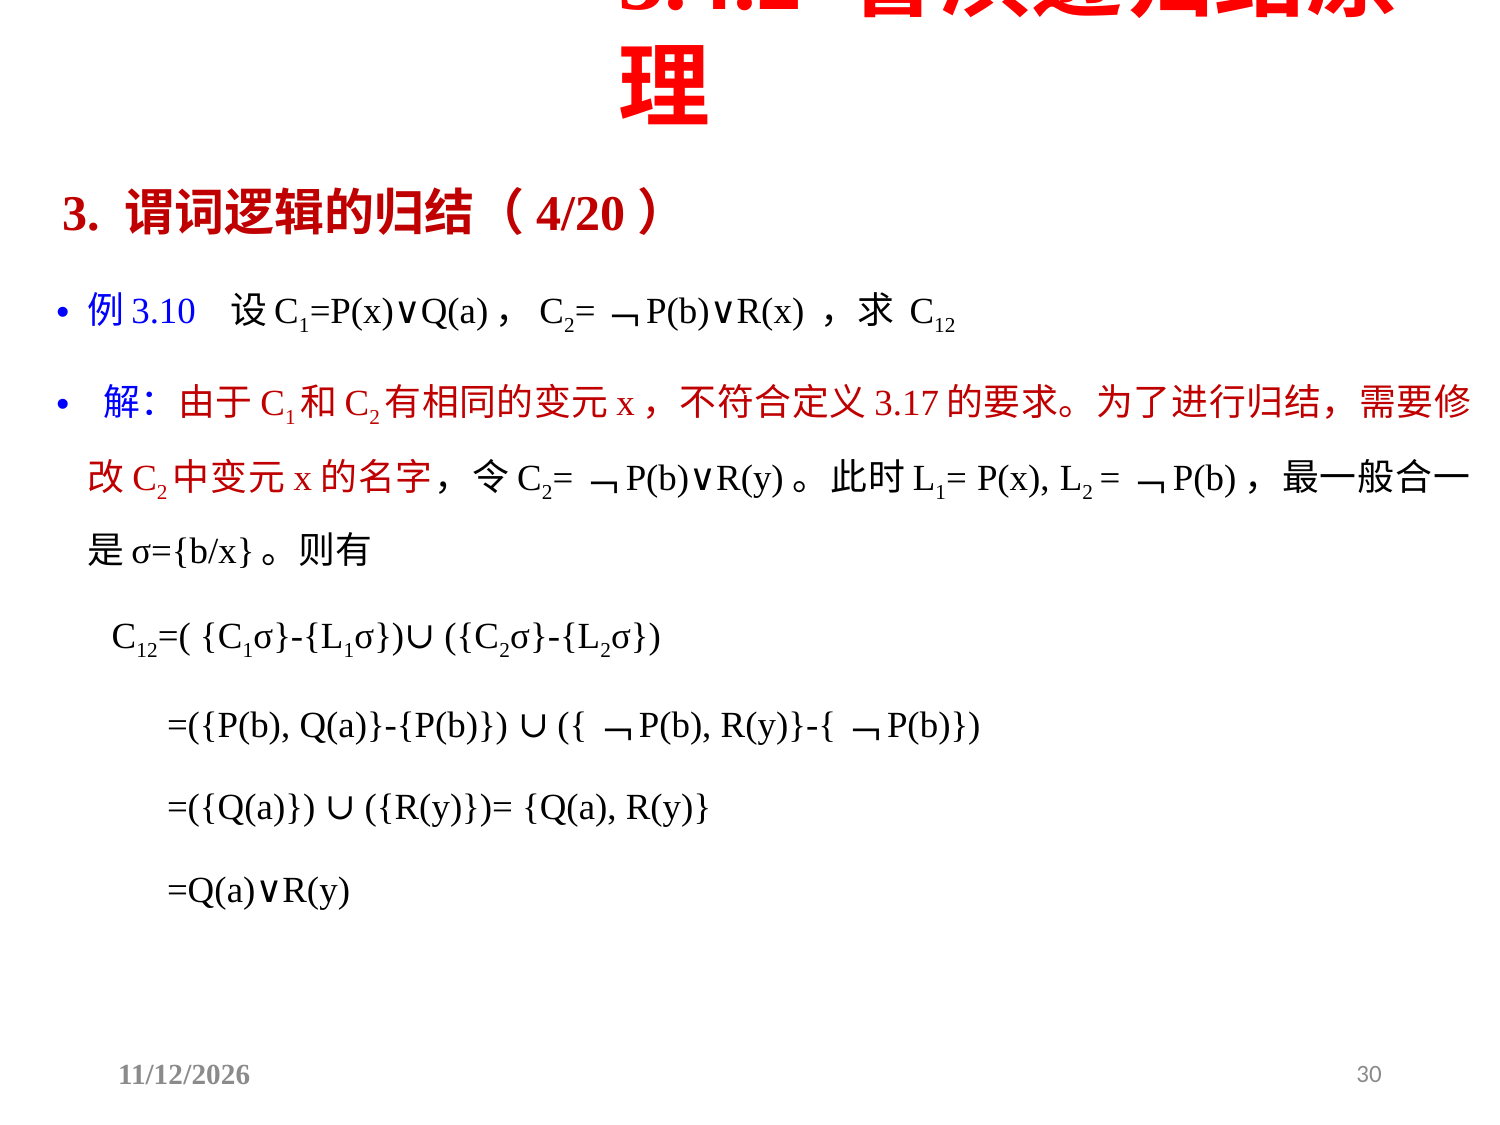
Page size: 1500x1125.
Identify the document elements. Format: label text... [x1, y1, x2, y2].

text_box 3. 谓词逻辑的归结（4/20） [47, 172, 703, 248]
text_box 3.4.2 鲁滨逊归结原理 [604, 12, 1487, 146]
slide_number 30 [1059, 1042, 1397, 1103]
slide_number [103, 1042, 441, 1103]
list 例3.10 设C1=P(x)∨Q(a)，C2=﹁P(b)∨R(x) ，求 C12 解：由于C1和C2有相同的变元x，不符合定义3.17的要求。为了进行归结，需要修改C2中变元x的名字，令C2=﹁P(b)∨R(y)。此时L1= P(x), L2 =﹁P(b)，最一般合一是σ={b/x}。则有 C12=( {C1σ}-{L1σ})∪ ({C2σ}-{L2σ}) =({P(b), Q(a)}-{P(b)}) ∪ ({﹁P(b), R(y)}-{﹁P(b)}) =({Q(a)}) ∪ ({R(y)})= {Q(a), R(y)} =Q(a)∨R(y) [41, 269, 1487, 920]
